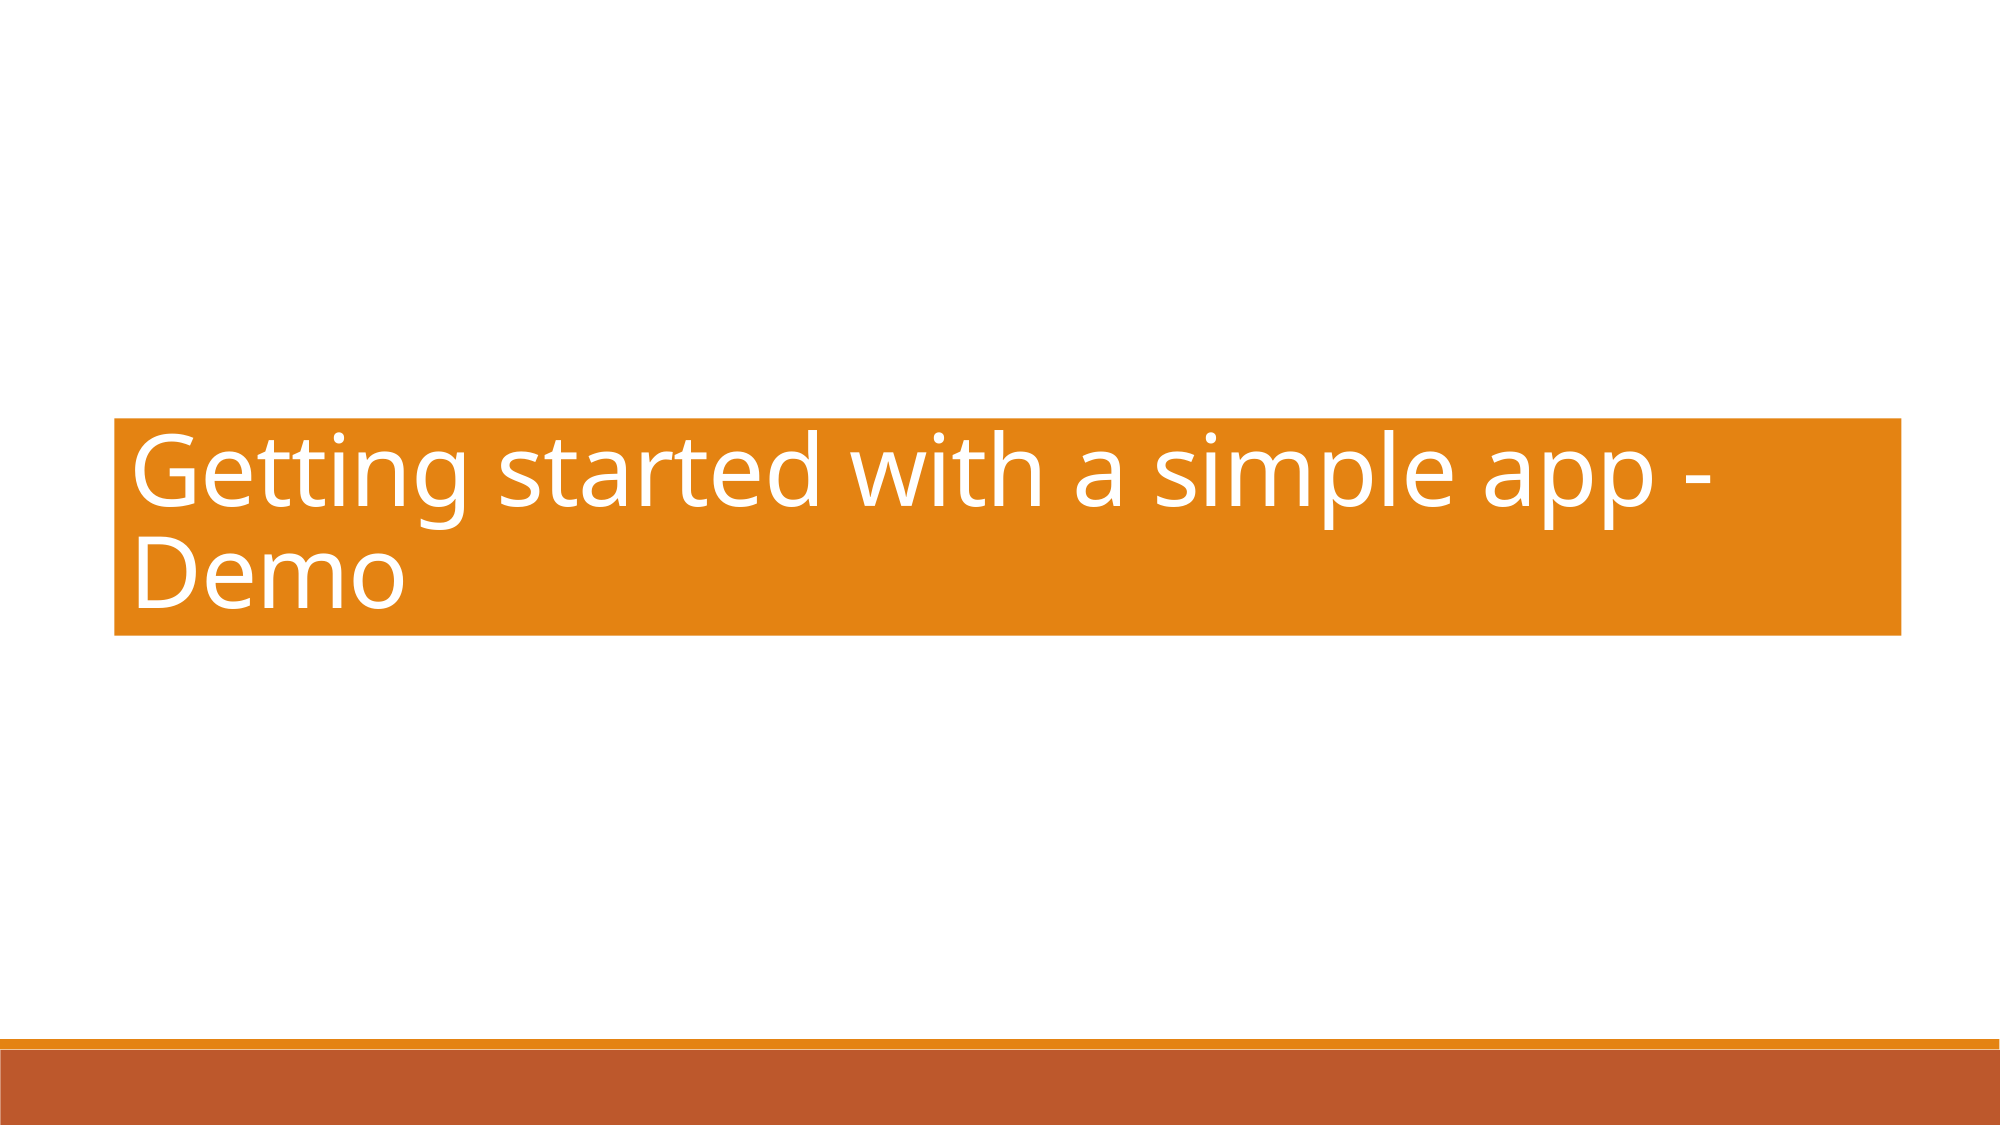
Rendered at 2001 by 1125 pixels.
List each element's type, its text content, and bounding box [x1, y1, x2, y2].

text_box Getting started with a simple app - Demo [114, 418, 1902, 636]
